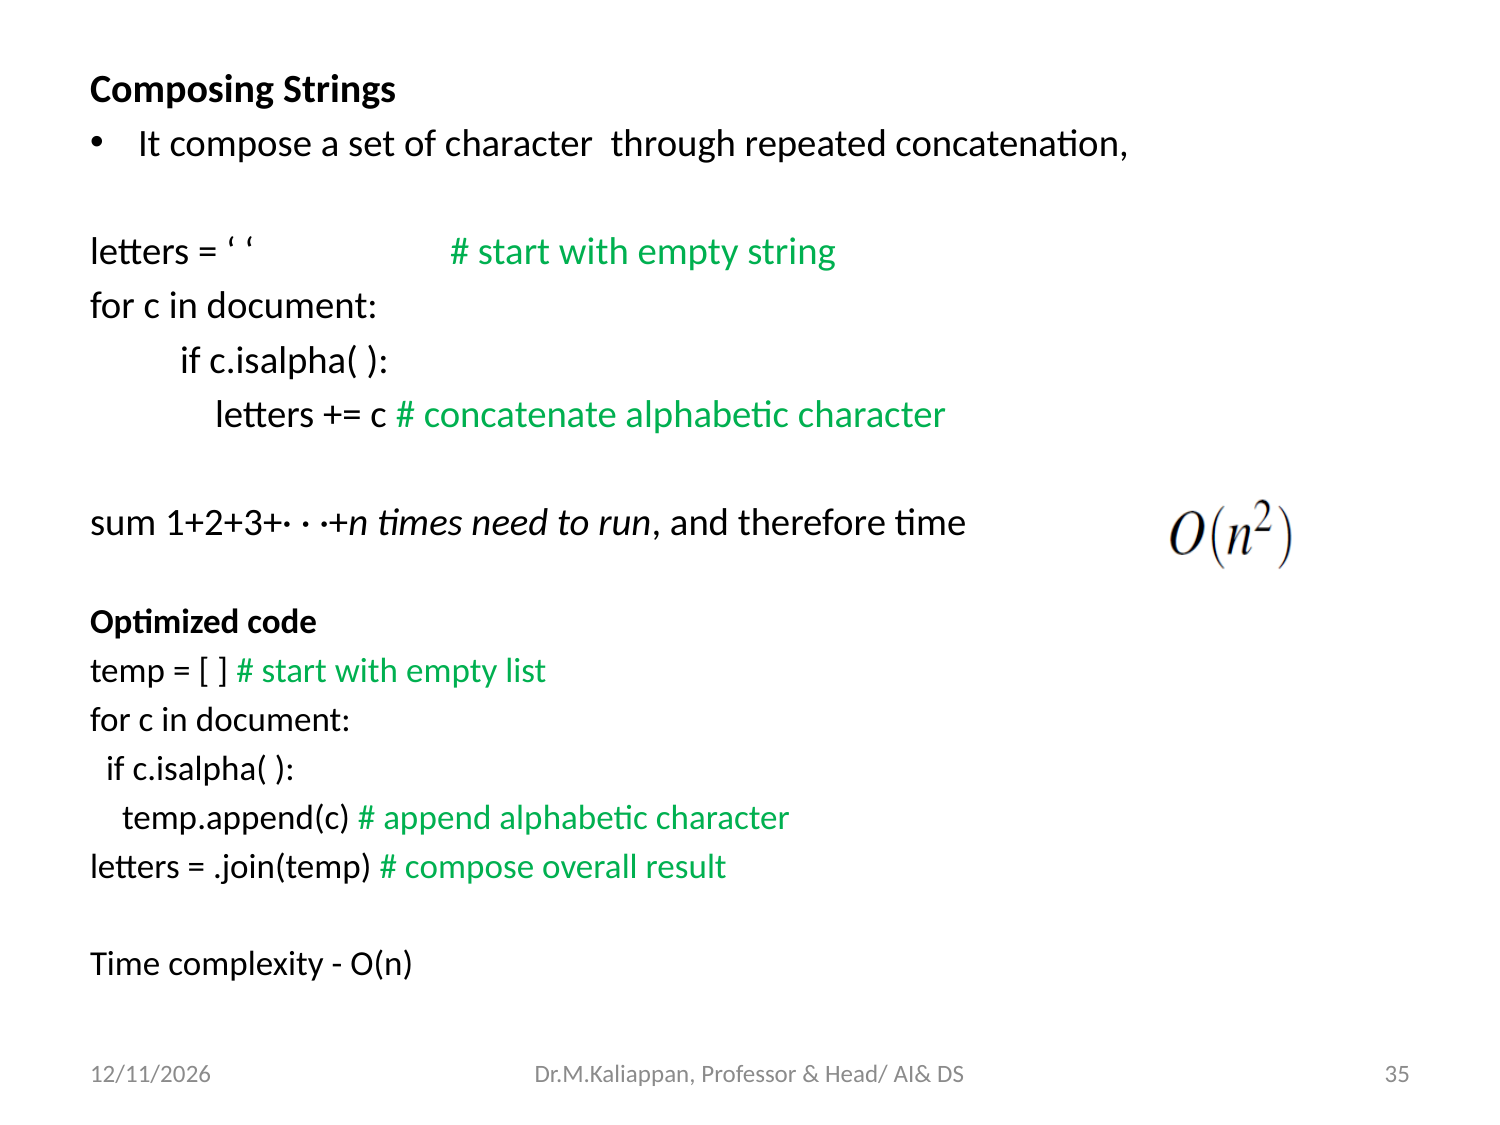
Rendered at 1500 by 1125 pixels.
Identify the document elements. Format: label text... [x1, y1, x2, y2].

footer Dr.M.Kaliappan, Professor & Head/ AI& DS [512, 1042, 988, 1103]
picture [1163, 491, 1300, 580]
slide_number 35 [1074, 1042, 1425, 1103]
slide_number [75, 1042, 425, 1103]
list Composing Strings It compose a set of character through repeated concatenation, letters = ‘ ‘ # start with empty string for c in document: if c.isalpha( ): letters += c # concatenate alphabetic character sum 1+2+3+· · ·+n times need to run, and therefore time Optimized code temp = [ ] # start with empty list for c in document: if c.isalpha( ): temp.append(c) # append alphabetic character letters = .join(temp) # compose overall result Time complexity - O(n) [75, 54, 1425, 1005]
